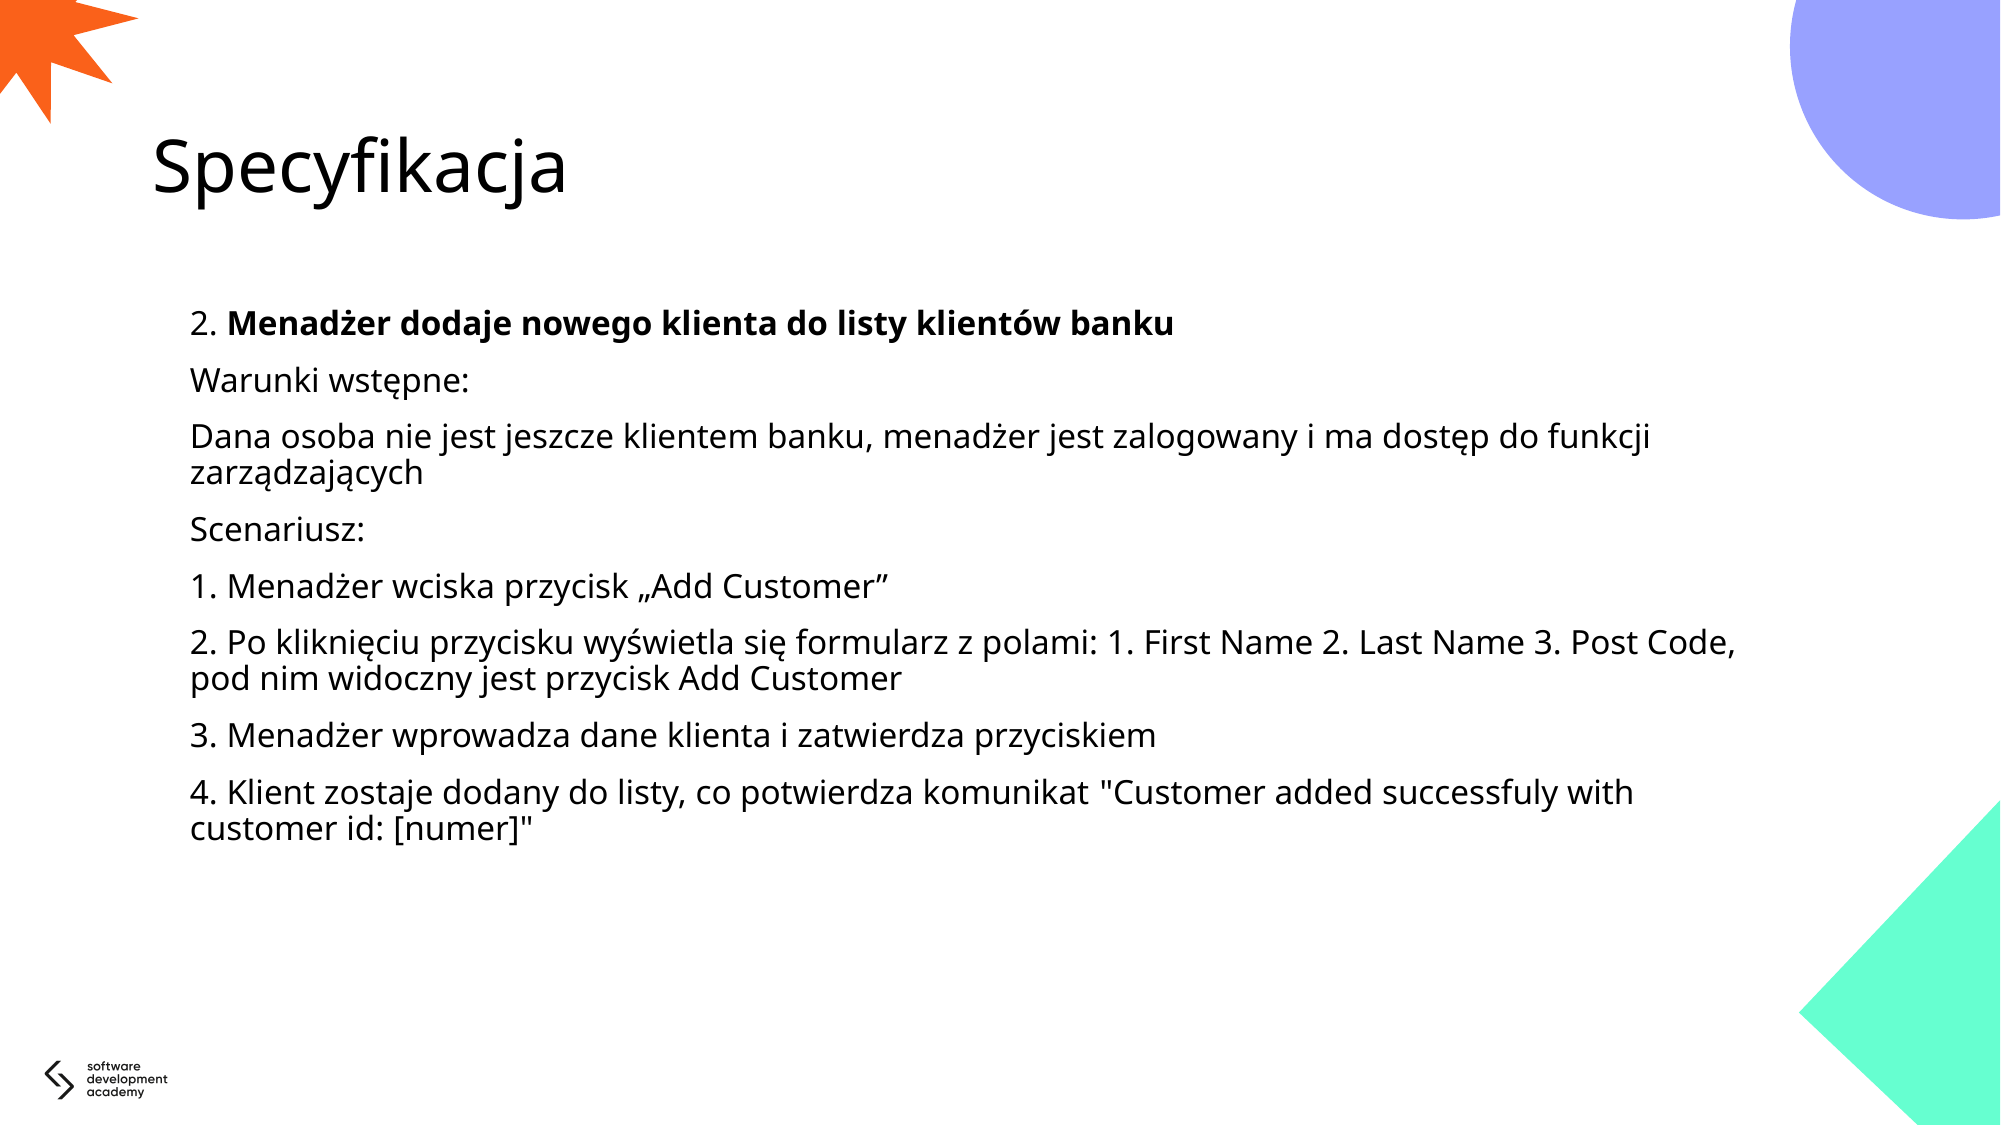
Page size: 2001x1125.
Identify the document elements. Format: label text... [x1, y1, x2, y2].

picture [19, 1035, 193, 1125]
title Specyfikacja [137, 59, 1771, 278]
list 2. Menadżer dodaje nowego klienta do listy klientów banku Warunki wstępne: Dana osoba nie jest jeszcze klientem banku, menadżer jest zalogowany i ma dostęp do funkcji zarządzających Scenariusz: 1. Menadżer wciska przycisk „Add Customer” 2. Po kliknięciu przycisku wyświetla się formularz z polami: 1. First Name 2. Last Name 3. Post Code, pod nim widoczny jest przycisk Add Customer 3. Menadżer wprowadza dane klienta i zatwierdza przyciskiem 4. Klient zostaje dodany do listy, co potwierdza komunikat "Customer added successfuly with customer id: [numer]" [137, 299, 1771, 1014]
